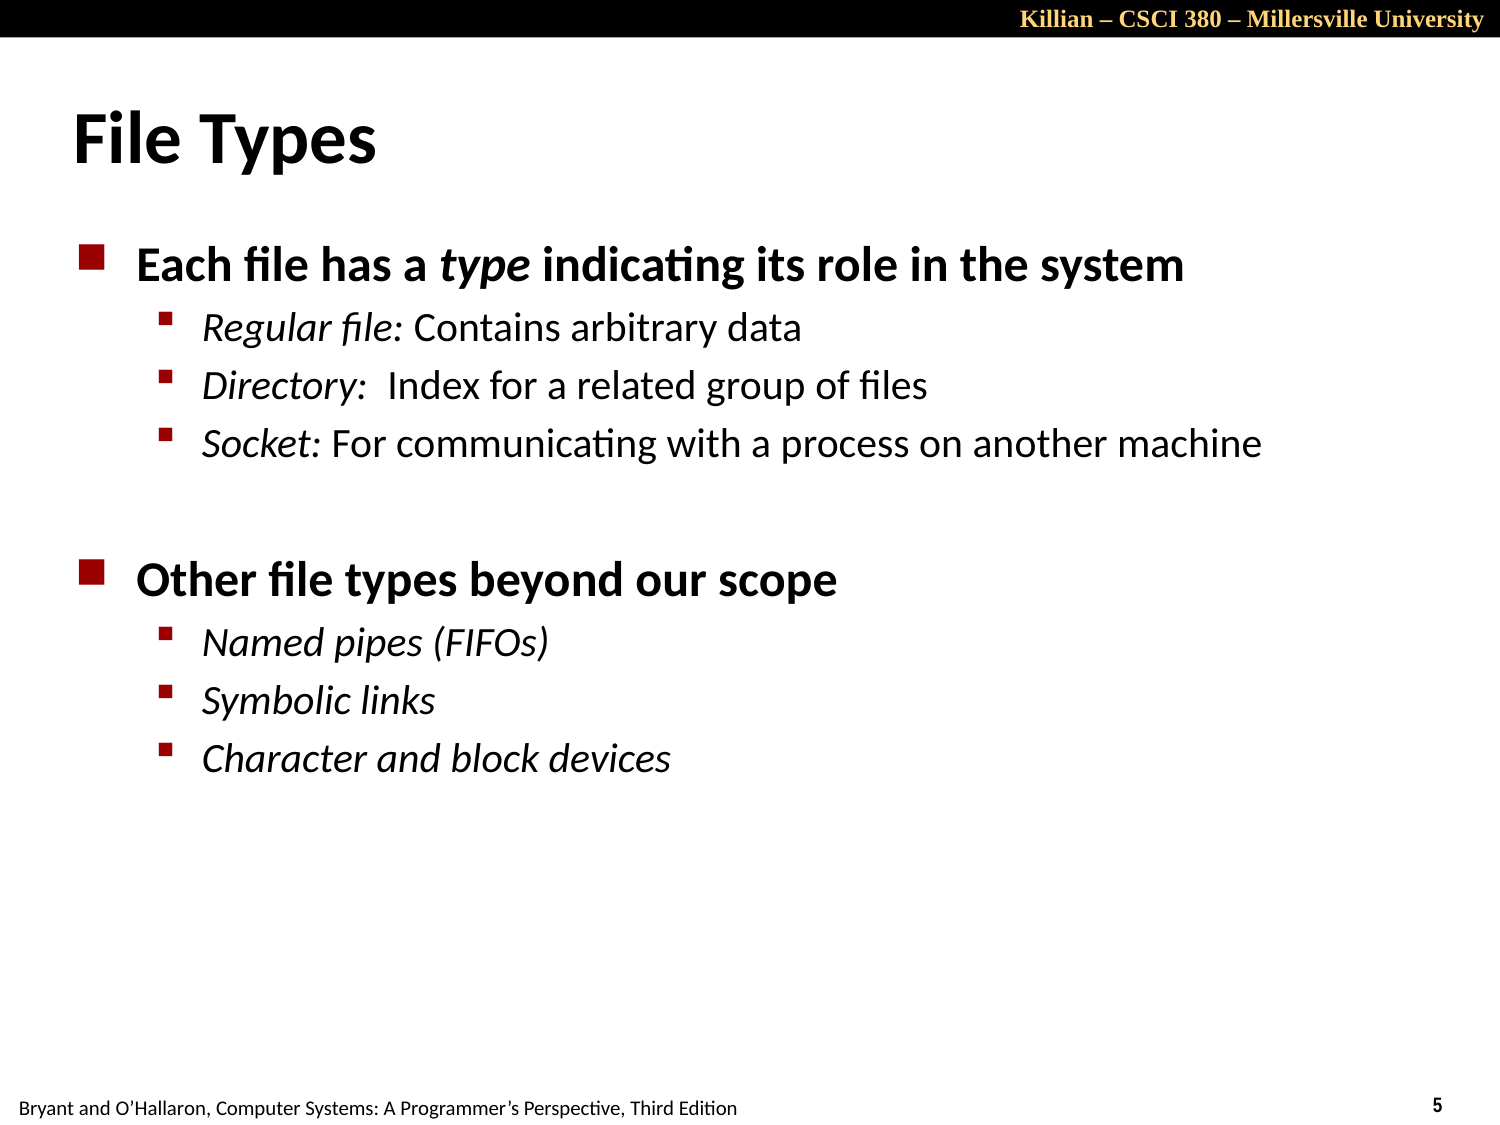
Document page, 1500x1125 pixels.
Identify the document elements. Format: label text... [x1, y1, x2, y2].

title File Types [58, 71, 1305, 197]
list Each file has a type indicating its role in the system Regular file: Contains arbitrary data Directory: Index for a related group of files Socket: For communicating with a process on another machine Other file types beyond our scope Named pipes (FIFOs) Symbolic links Character and block devices [64, 223, 1361, 1040]
